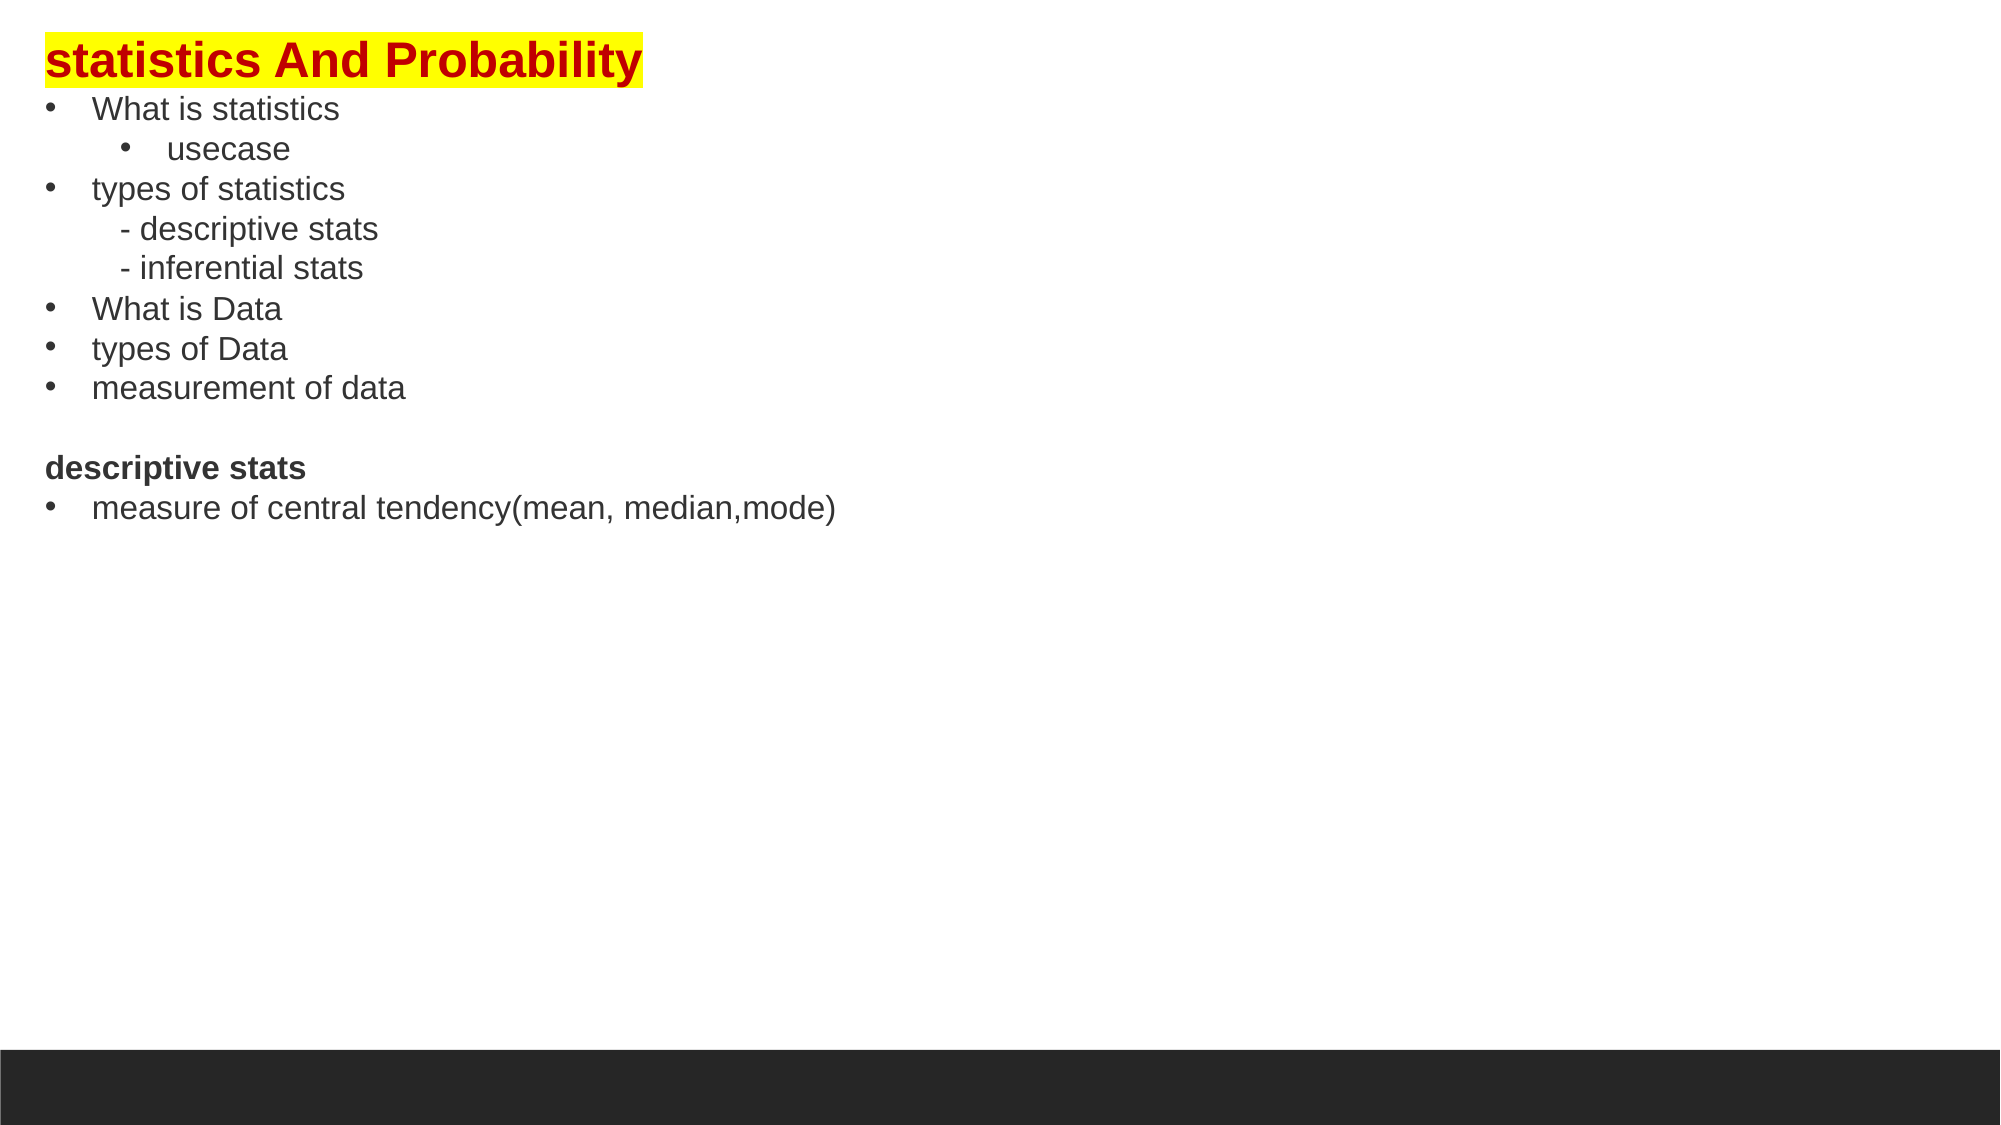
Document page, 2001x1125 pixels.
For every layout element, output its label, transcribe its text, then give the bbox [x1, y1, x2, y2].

text_box statistics And Probability What is statistics usecase types of statistics - descriptive stats - inferential stats What is Data types of Data measurement of data descriptive stats measure of central tendency(mean, median,mode) [30, 19, 1031, 534]
